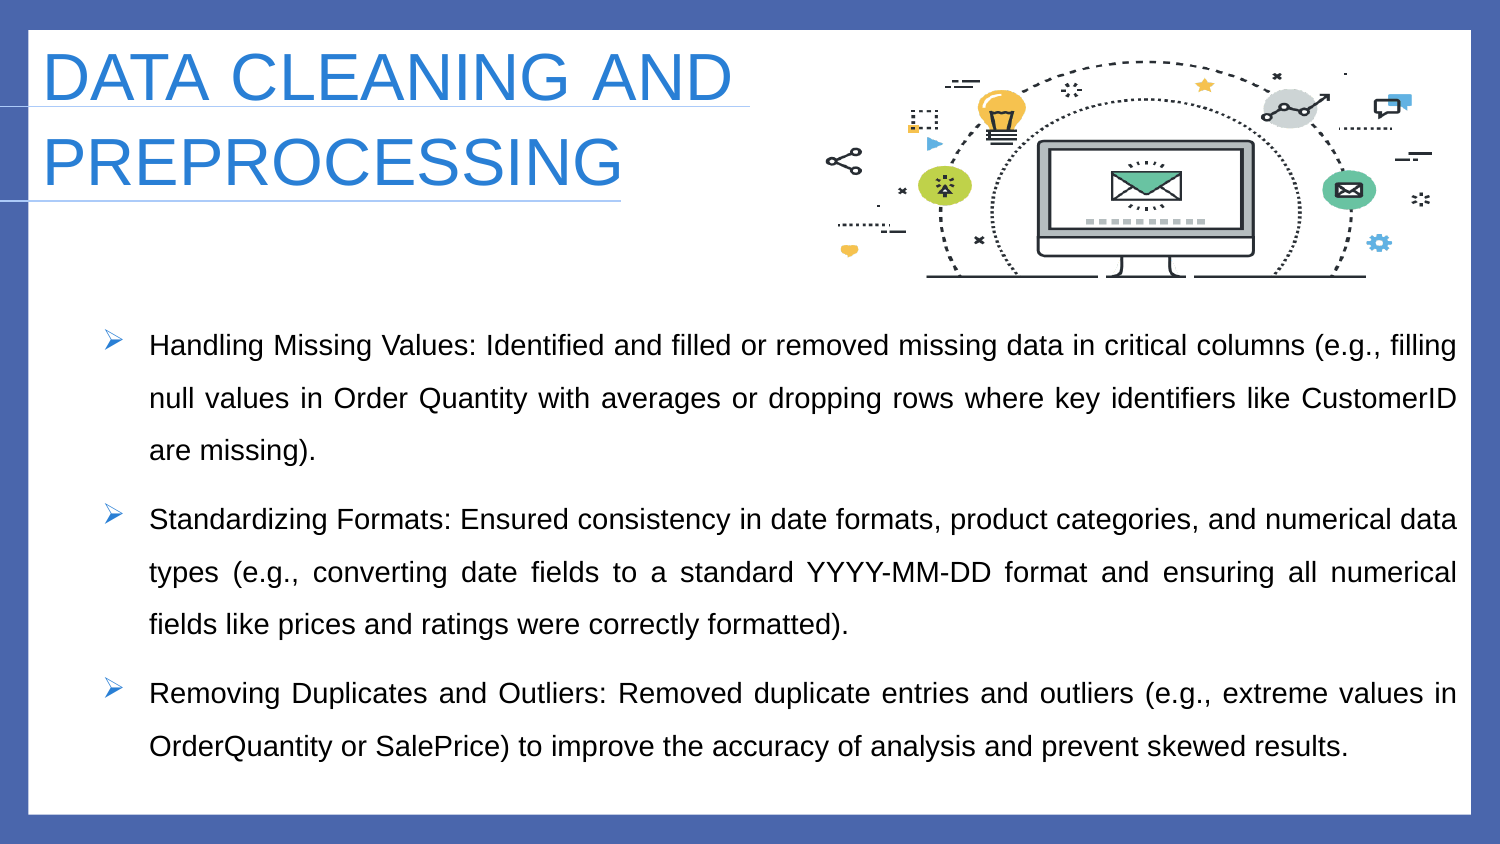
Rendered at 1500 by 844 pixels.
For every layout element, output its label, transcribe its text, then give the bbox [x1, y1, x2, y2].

title DATA CLEANING AND PREPROCESSING [0, 13, 771, 124]
text_box Handling Missing Values: Identified and filled or removed missing data in critical columns (e.g., filling null values in Order Quantity with averages or dropping rows where key identifiers like CustomerID are missing). Standardizing Formats: Ensured consistency in date formats, product categories, and numerical data types (e.g., converting date fields to a standard YYYY-MM-DD format and ensuring all numerical fields like prices and ratings were correctly formatted). Removing Duplicates and Outliers: Removed duplicate entries and outliers (e.g., extreme values in OrderQuantity or SalePrice) to improve the accuracy of analysis and prevent skewed results. [12, 301, 1474, 770]
picture [773, 12, 1488, 329]
